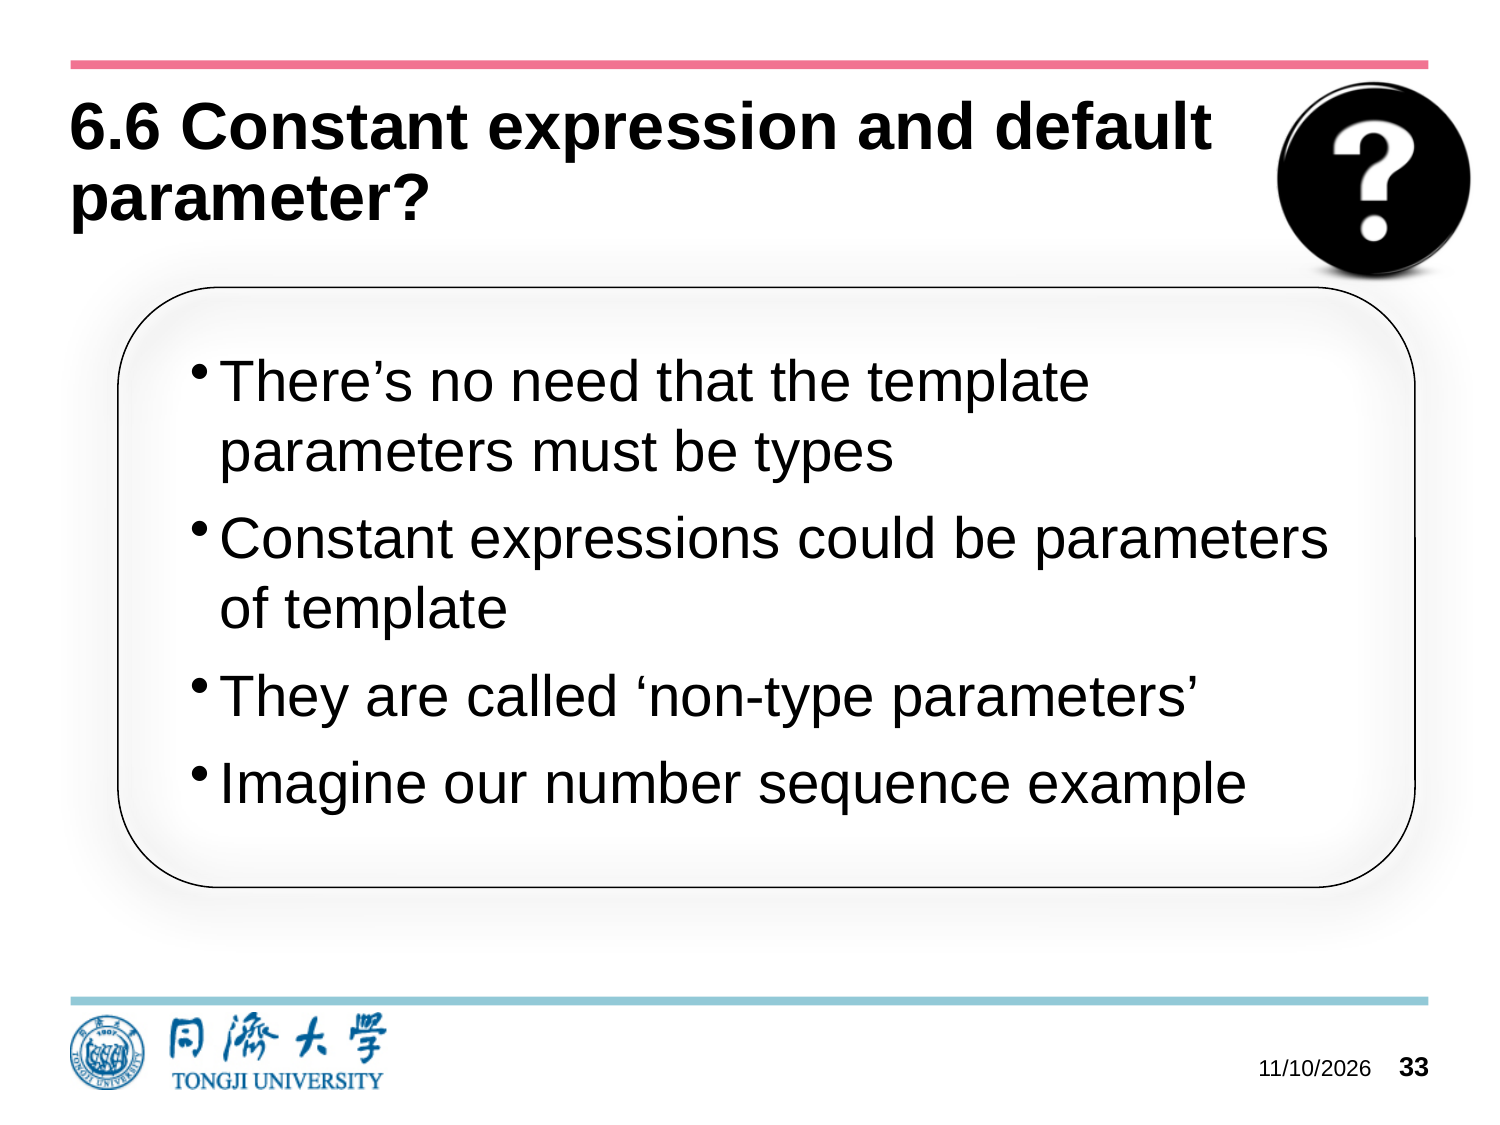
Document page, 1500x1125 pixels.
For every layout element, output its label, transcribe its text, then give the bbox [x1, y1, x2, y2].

picture [70, 1012, 388, 1090]
picture [1248, 59, 1500, 312]
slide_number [1228, 1046, 1370, 1088]
title 6.6 Constant expression and default parameter? [54, 84, 1243, 250]
slide_number 33 [1370, 1046, 1430, 1088]
text_box [117, 287, 1416, 888]
list There’s no need that the template parameters must be types Constant expressions could be parameters of template They are called ‘non-type parameters’ Imagine our number sequence example [175, 335, 1371, 850]
